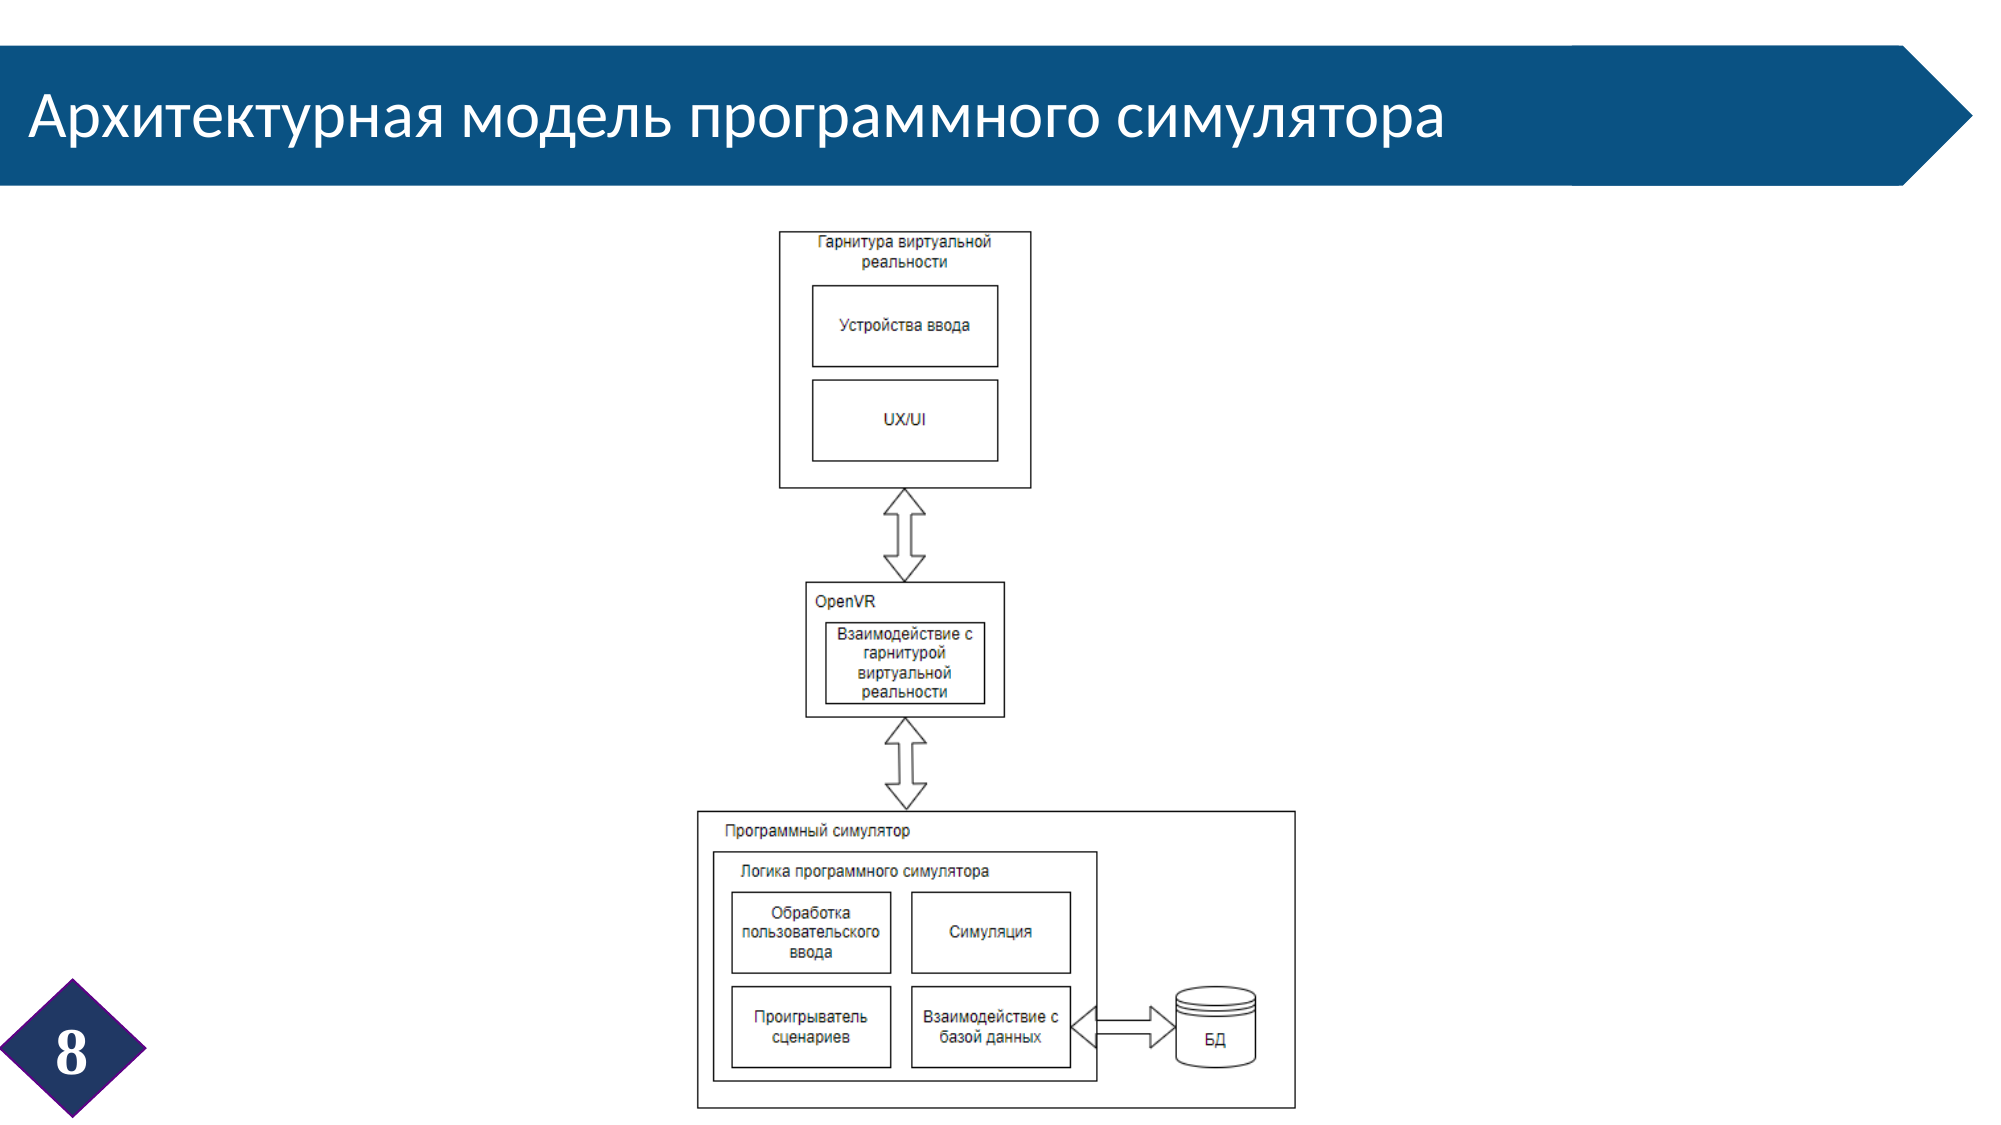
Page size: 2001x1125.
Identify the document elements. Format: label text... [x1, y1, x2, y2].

text_box 8 [0, 978, 147, 1119]
picture [651, 203, 1325, 1125]
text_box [0, 45, 1976, 186]
